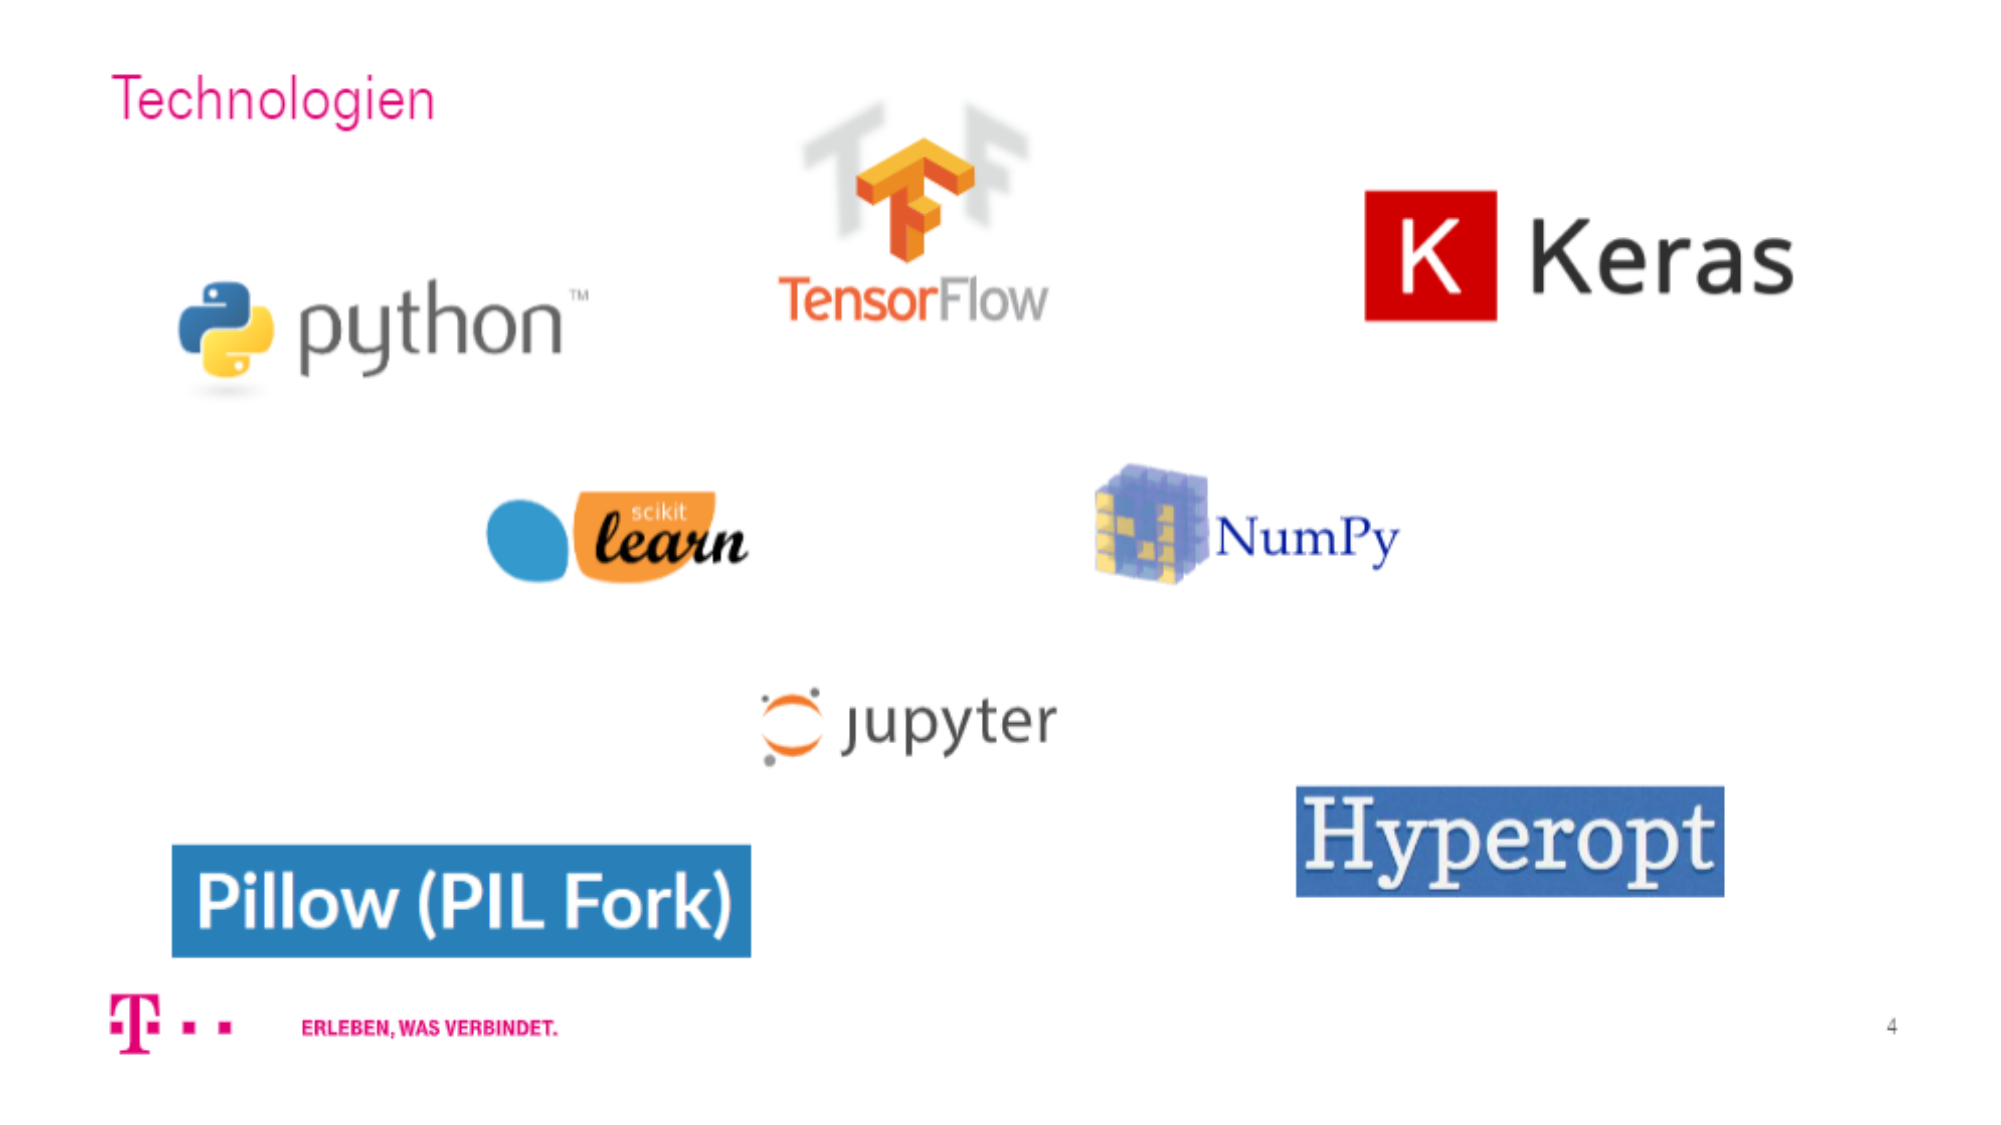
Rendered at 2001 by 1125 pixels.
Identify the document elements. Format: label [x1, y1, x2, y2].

picture [98, 51, 1902, 1074]
